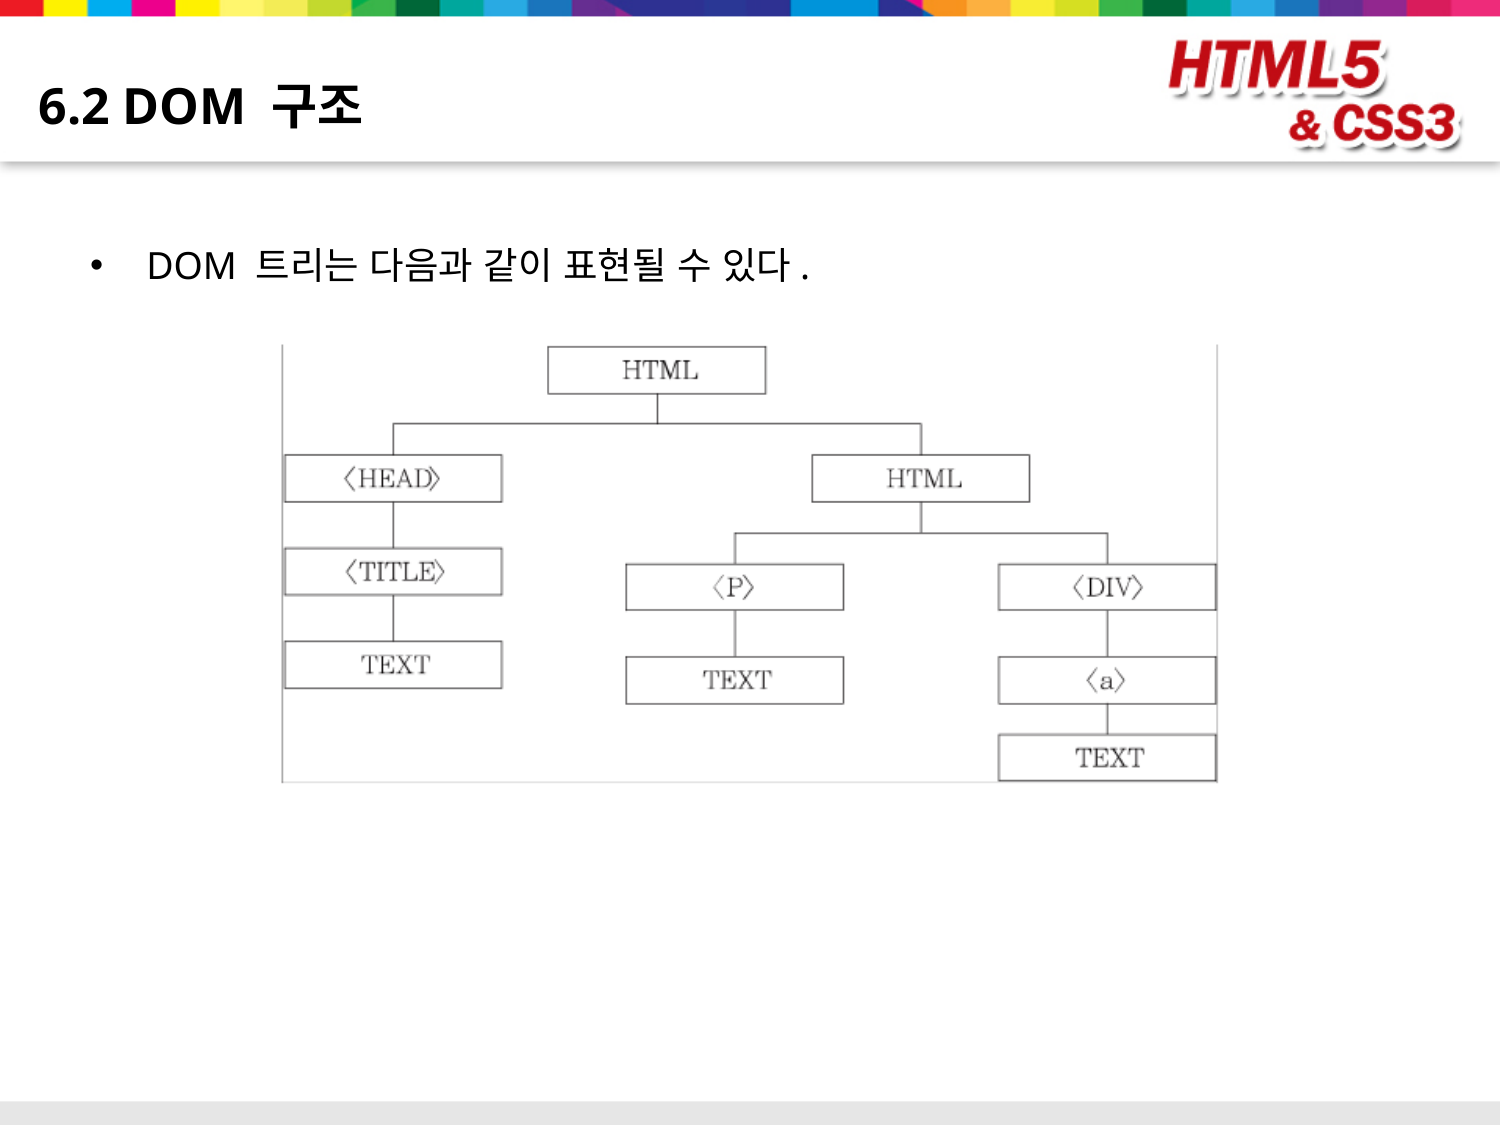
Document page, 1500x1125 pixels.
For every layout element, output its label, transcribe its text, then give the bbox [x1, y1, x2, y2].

picture [0, 0, 1500, 1125]
title 6.2 DOM 구조 [23, 45, 1125, 164]
text_box DOM 트리는 다음과 같이 표현될 수 있다. [74, 234, 1425, 1057]
